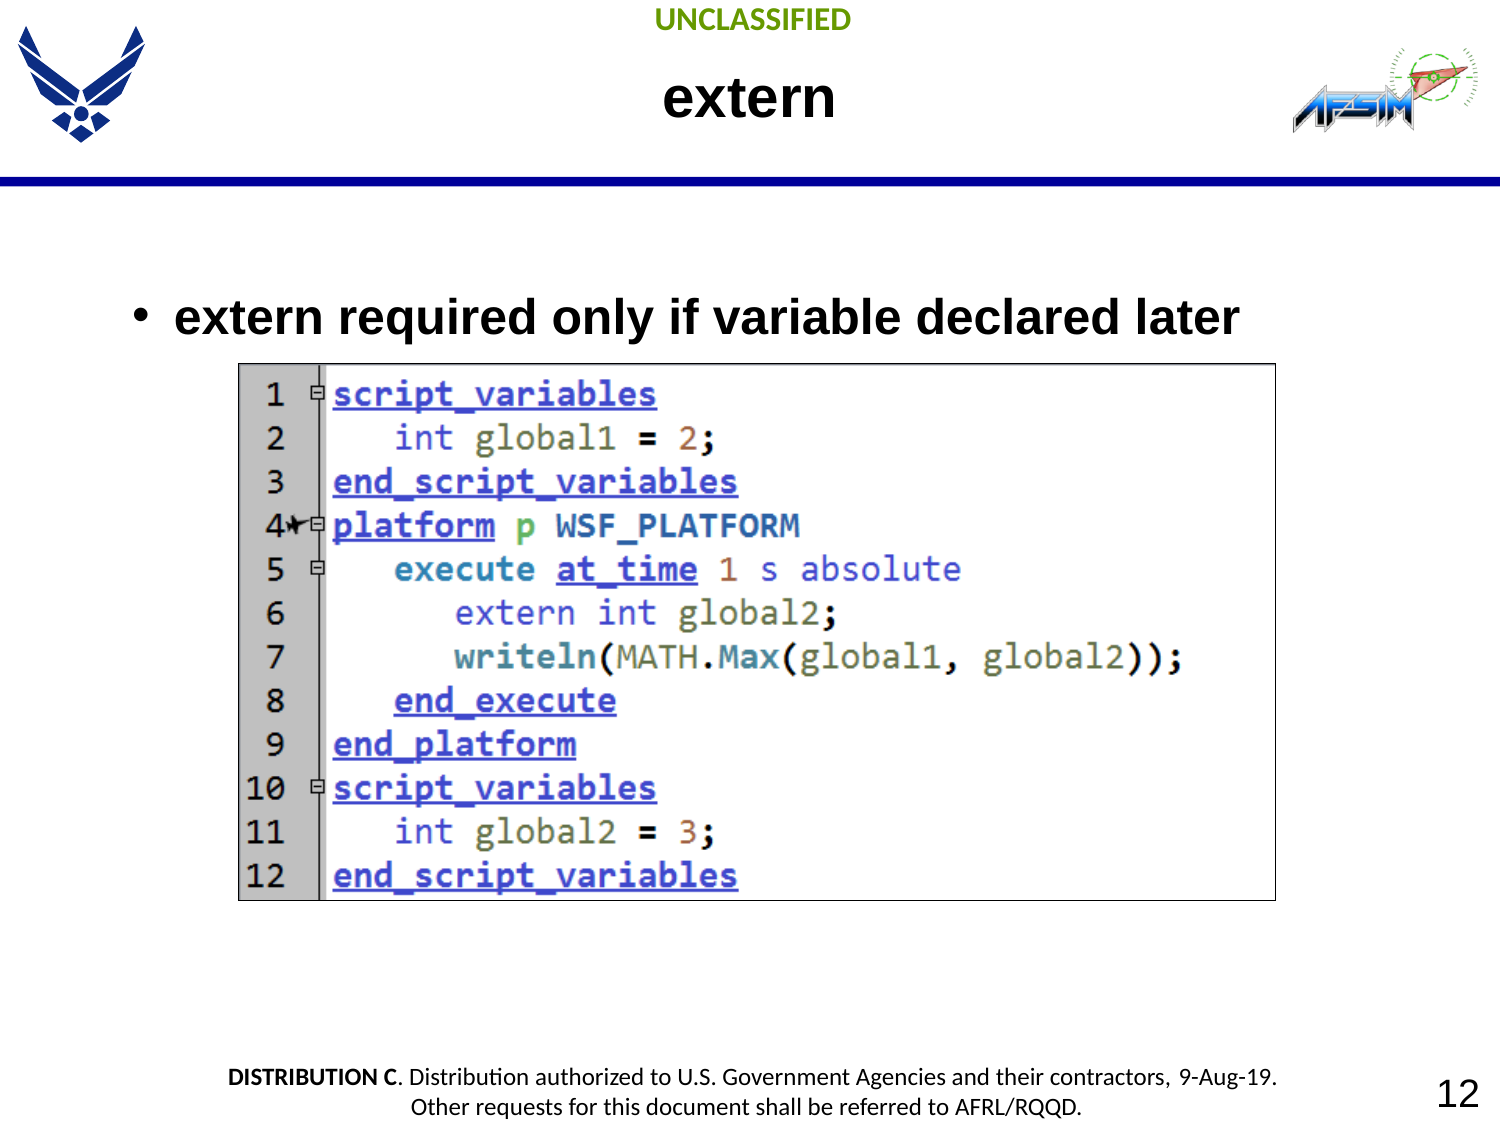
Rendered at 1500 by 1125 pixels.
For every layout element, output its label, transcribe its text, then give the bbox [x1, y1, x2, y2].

picture [238, 363, 1276, 901]
picture [1294, 37, 1489, 140]
title extern [206, 0, 1294, 188]
list extern required only if variable declared later [75, 262, 1425, 1005]
